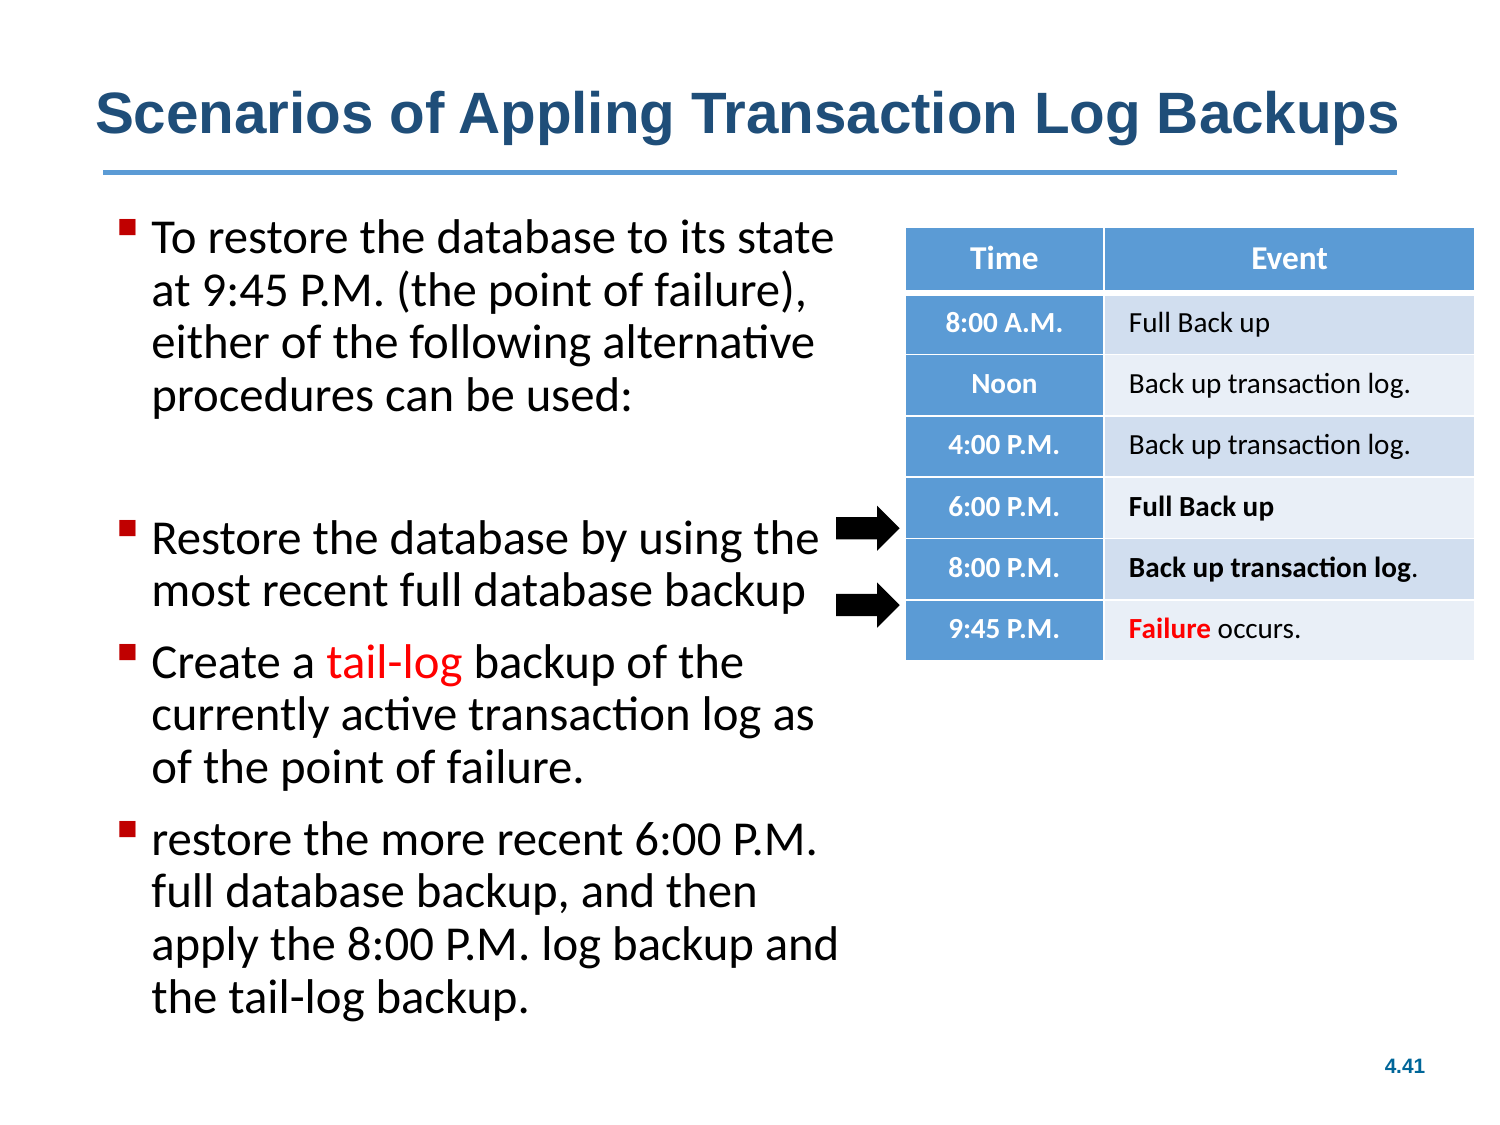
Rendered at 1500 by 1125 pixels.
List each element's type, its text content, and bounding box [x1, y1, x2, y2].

table_cell 9:45 P.M. [906, 601, 1103, 660]
table_cell Back up transaction log. [1105, 539, 1474, 599]
table_cell Full Back up [1105, 296, 1474, 354]
table_cell Full Back up [1105, 478, 1474, 538]
table_header Event [1105, 228, 1474, 290]
table_cell 4:00 P.M. [906, 417, 1103, 476]
text_box [836, 505, 900, 551]
table_cell 8:00 A.M. [906, 296, 1103, 354]
table_cell Failure occurs. [1105, 601, 1474, 660]
table_header Time [906, 228, 1103, 290]
table_cell 8:00 P.M. [906, 539, 1103, 599]
table_cell 6:00 P.M. [906, 478, 1103, 538]
title Scenarios of Appling Transaction Log Backups [69, 59, 1443, 171]
table_cell Back up transaction log. [1105, 417, 1474, 476]
table_cell Back up transaction log. [1105, 355, 1474, 415]
table_cell Noon [906, 355, 1103, 415]
text_box [836, 582, 900, 628]
list To restore the database to its state at 9:45 P.M. (the point of failure), either of the following alternative procedures can be used: Restore the database by using the most recent full database backup Create a tail-log backup of the currently active transaction log as of the point of failure. restore the more recent 6:00 P.M. full database backup, and then apply the 8:00 P.M. log backup and the tail-log backup. [99, 203, 868, 1047]
